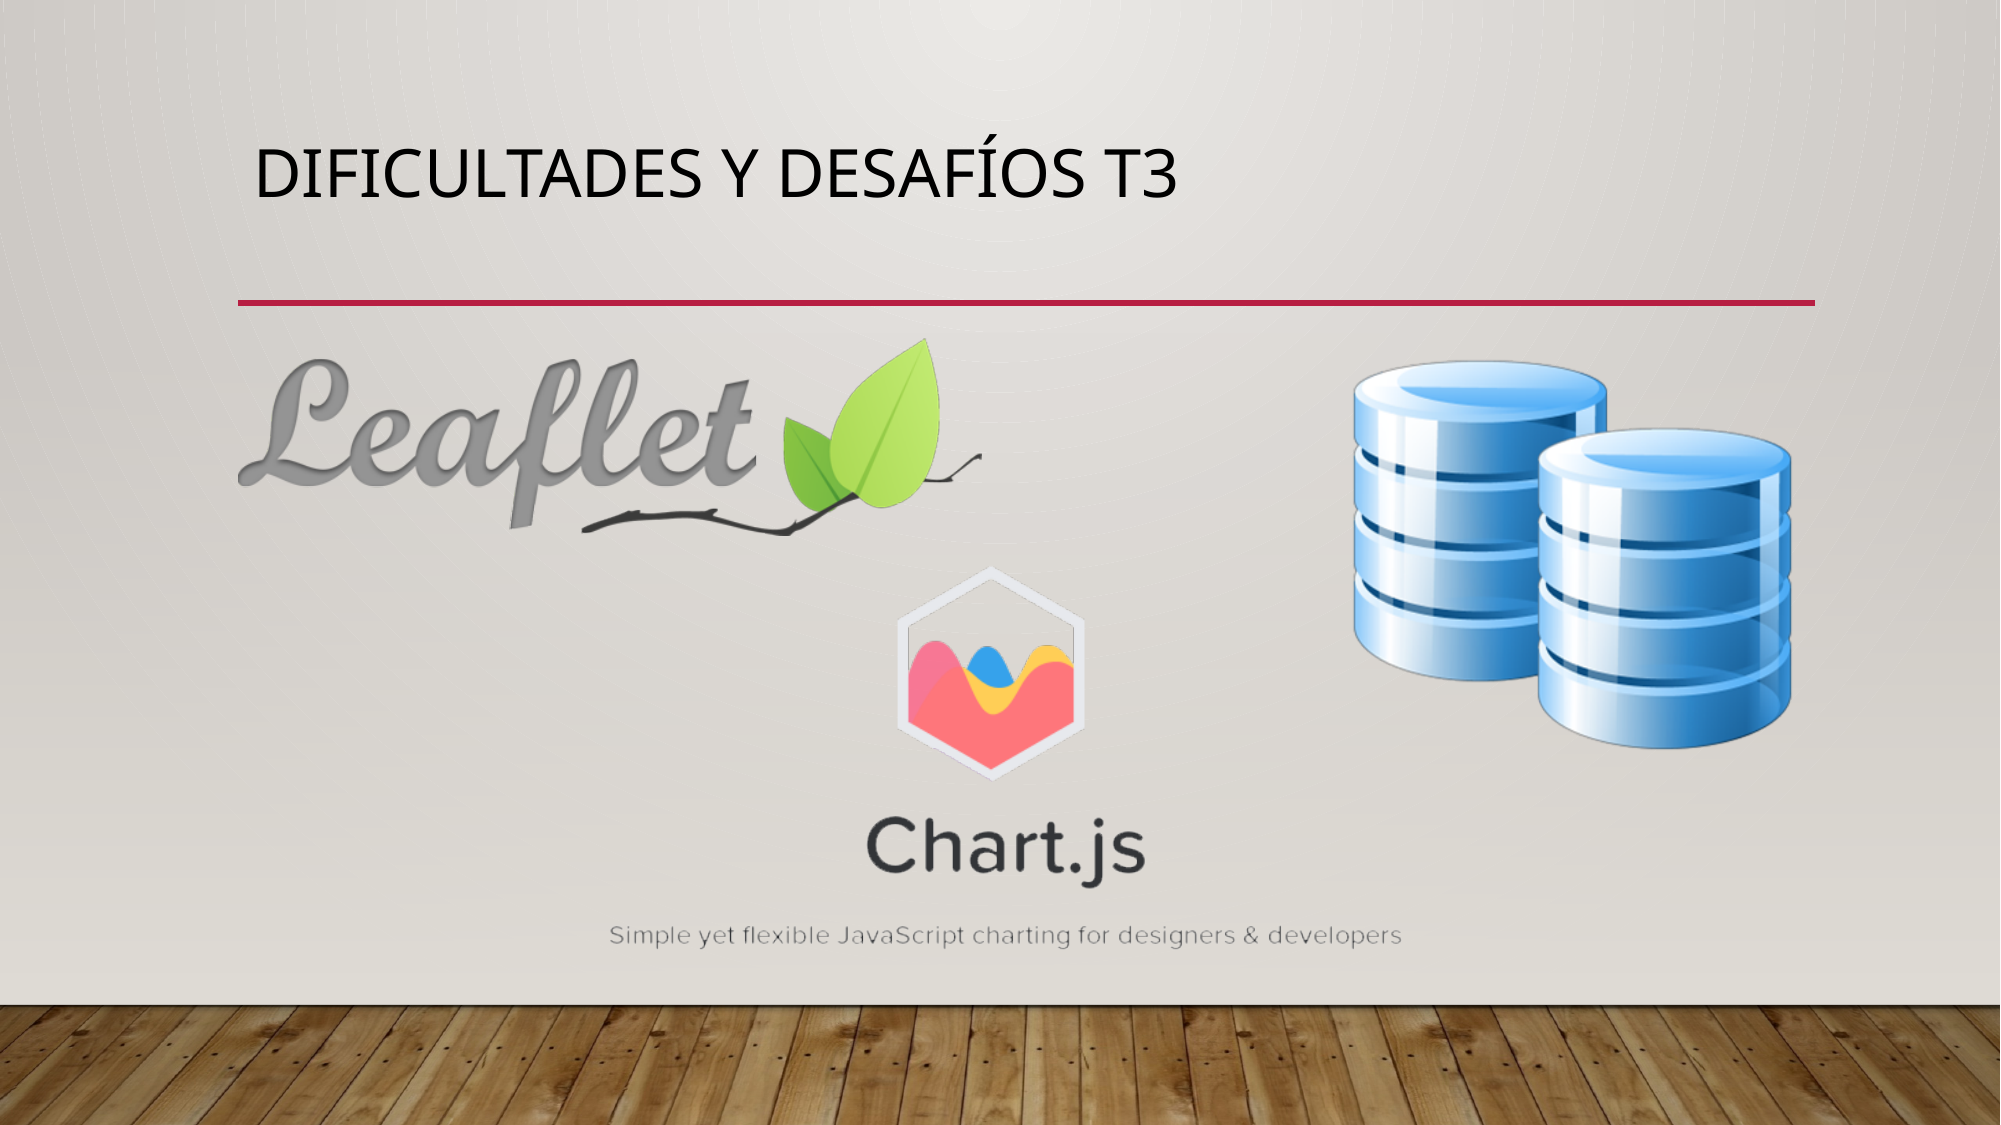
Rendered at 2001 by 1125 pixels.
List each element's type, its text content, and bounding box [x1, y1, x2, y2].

picture [587, 350, 1794, 962]
title DIFICULTADES Y DESAFÍOS T3 [238, 131, 1814, 305]
picture [237, 338, 982, 536]
picture [0, 1005, 2000, 1125]
